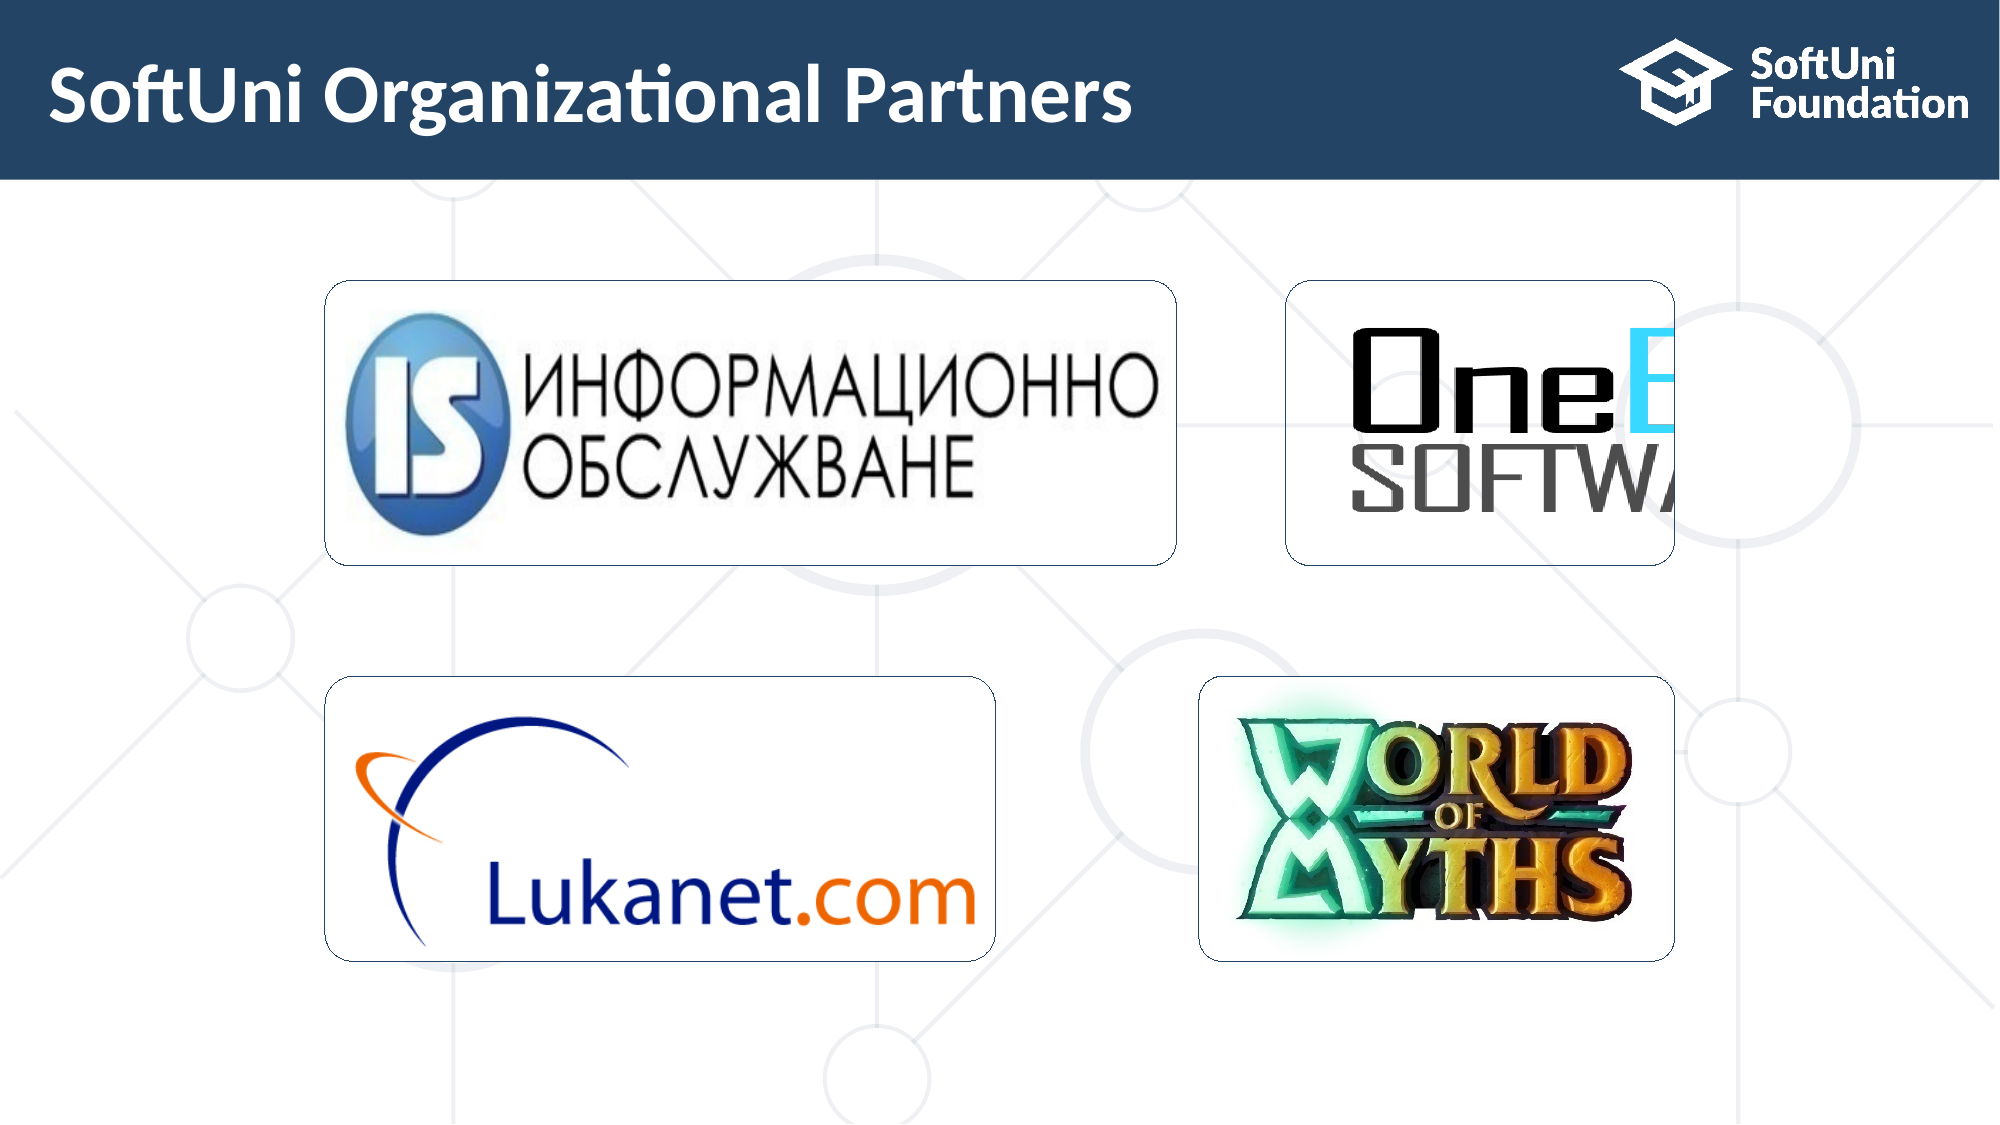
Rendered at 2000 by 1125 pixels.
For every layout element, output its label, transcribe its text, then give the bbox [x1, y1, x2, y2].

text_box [324, 280, 1675, 962]
picture [1618, 38, 1968, 126]
title SoftUni Organizational Partners [31, 16, 1591, 162]
